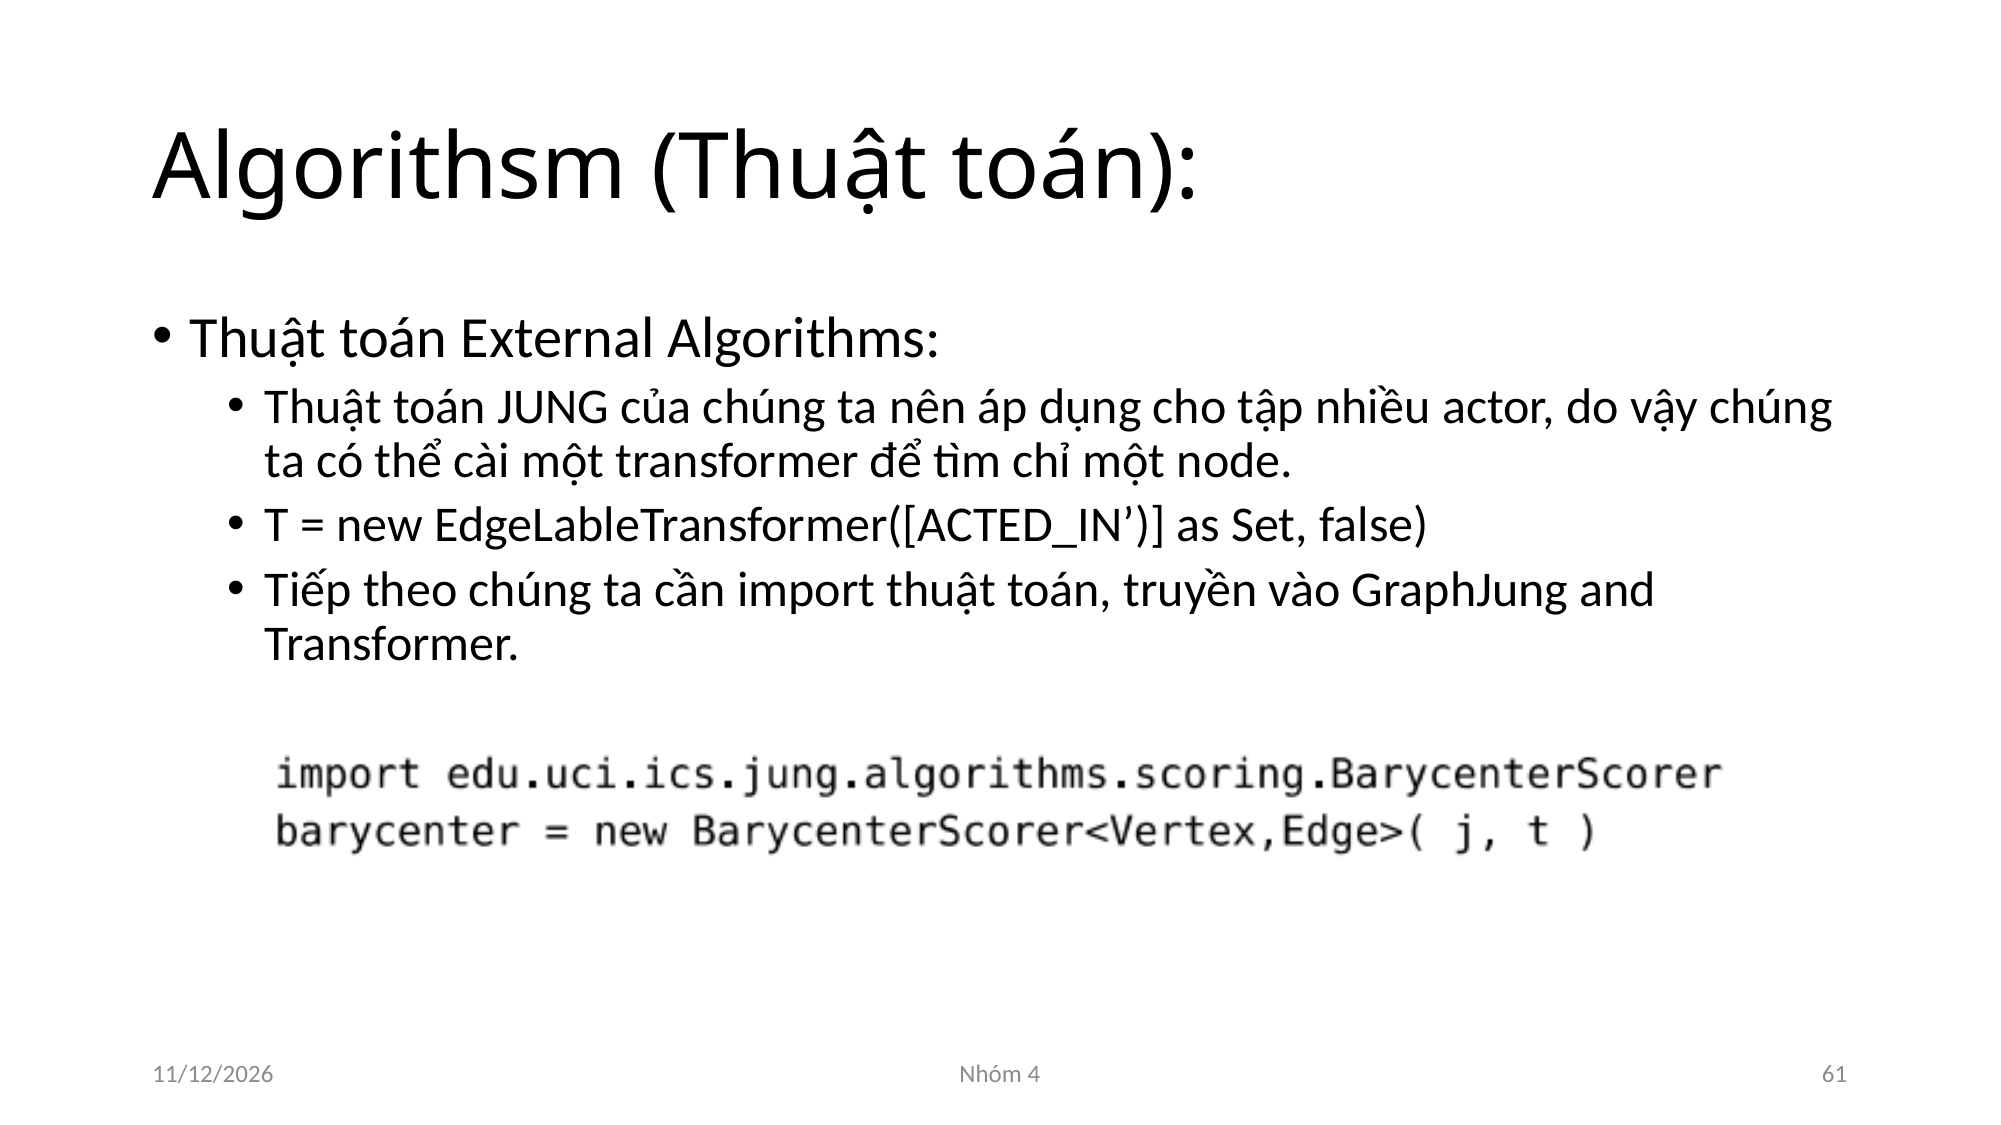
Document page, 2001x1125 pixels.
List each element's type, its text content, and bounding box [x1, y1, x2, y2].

list Thuật toán External Algorithms: Thuật toán JUNG của chúng ta nên áp dụng cho tập nhiều actor, do vậy chúng ta có thể cài một transformer để tìm chỉ một node. T = new EdgeLableTransformer([ACTED_IN’)] as Set, false) Tiếp theo chúng ta cần import thuật toán, truyền vào GraphJung and Transformer. [137, 299, 1863, 1014]
picture [246, 723, 1849, 896]
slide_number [137, 1042, 588, 1103]
footer Nhóm 4 [662, 1042, 1338, 1103]
slide_number 61 [1412, 1042, 1863, 1103]
title Algorithsm (Thuật toán): [137, 59, 1863, 278]
